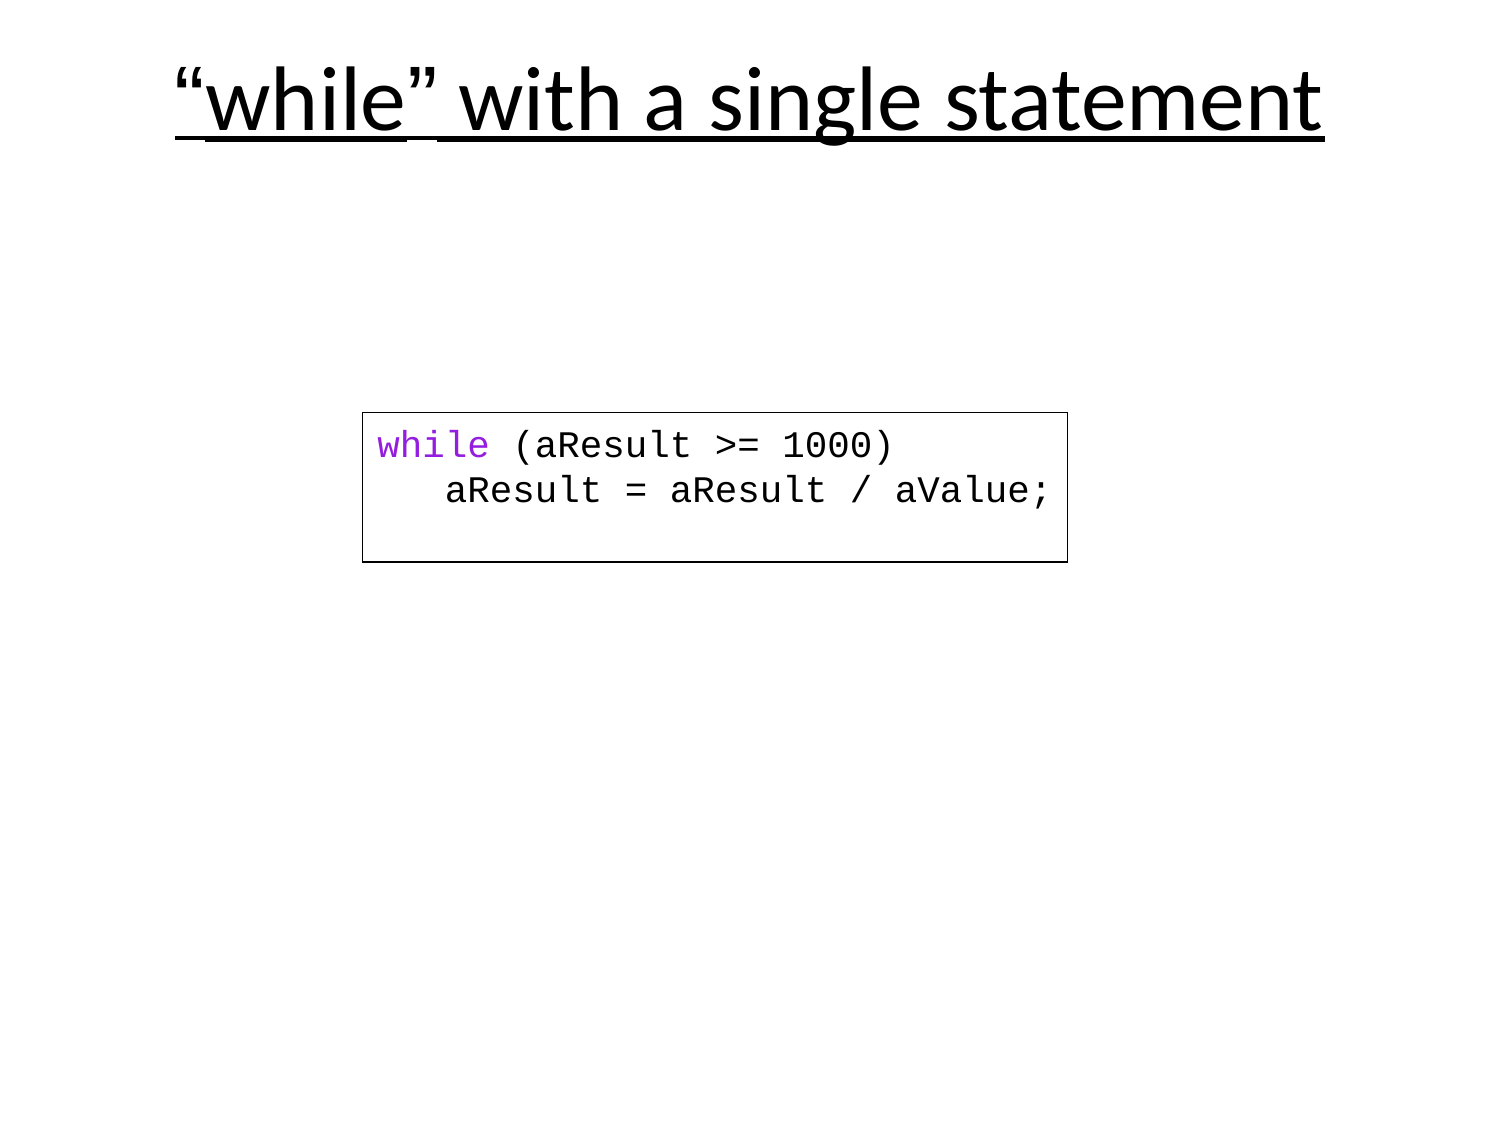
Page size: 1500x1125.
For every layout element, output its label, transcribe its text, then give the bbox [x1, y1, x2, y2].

text_box while (aResult >= 1000) aResult = aResult / aValue; [362, 412, 1068, 563]
title “while” with a single statement [112, 0, 1388, 188]
